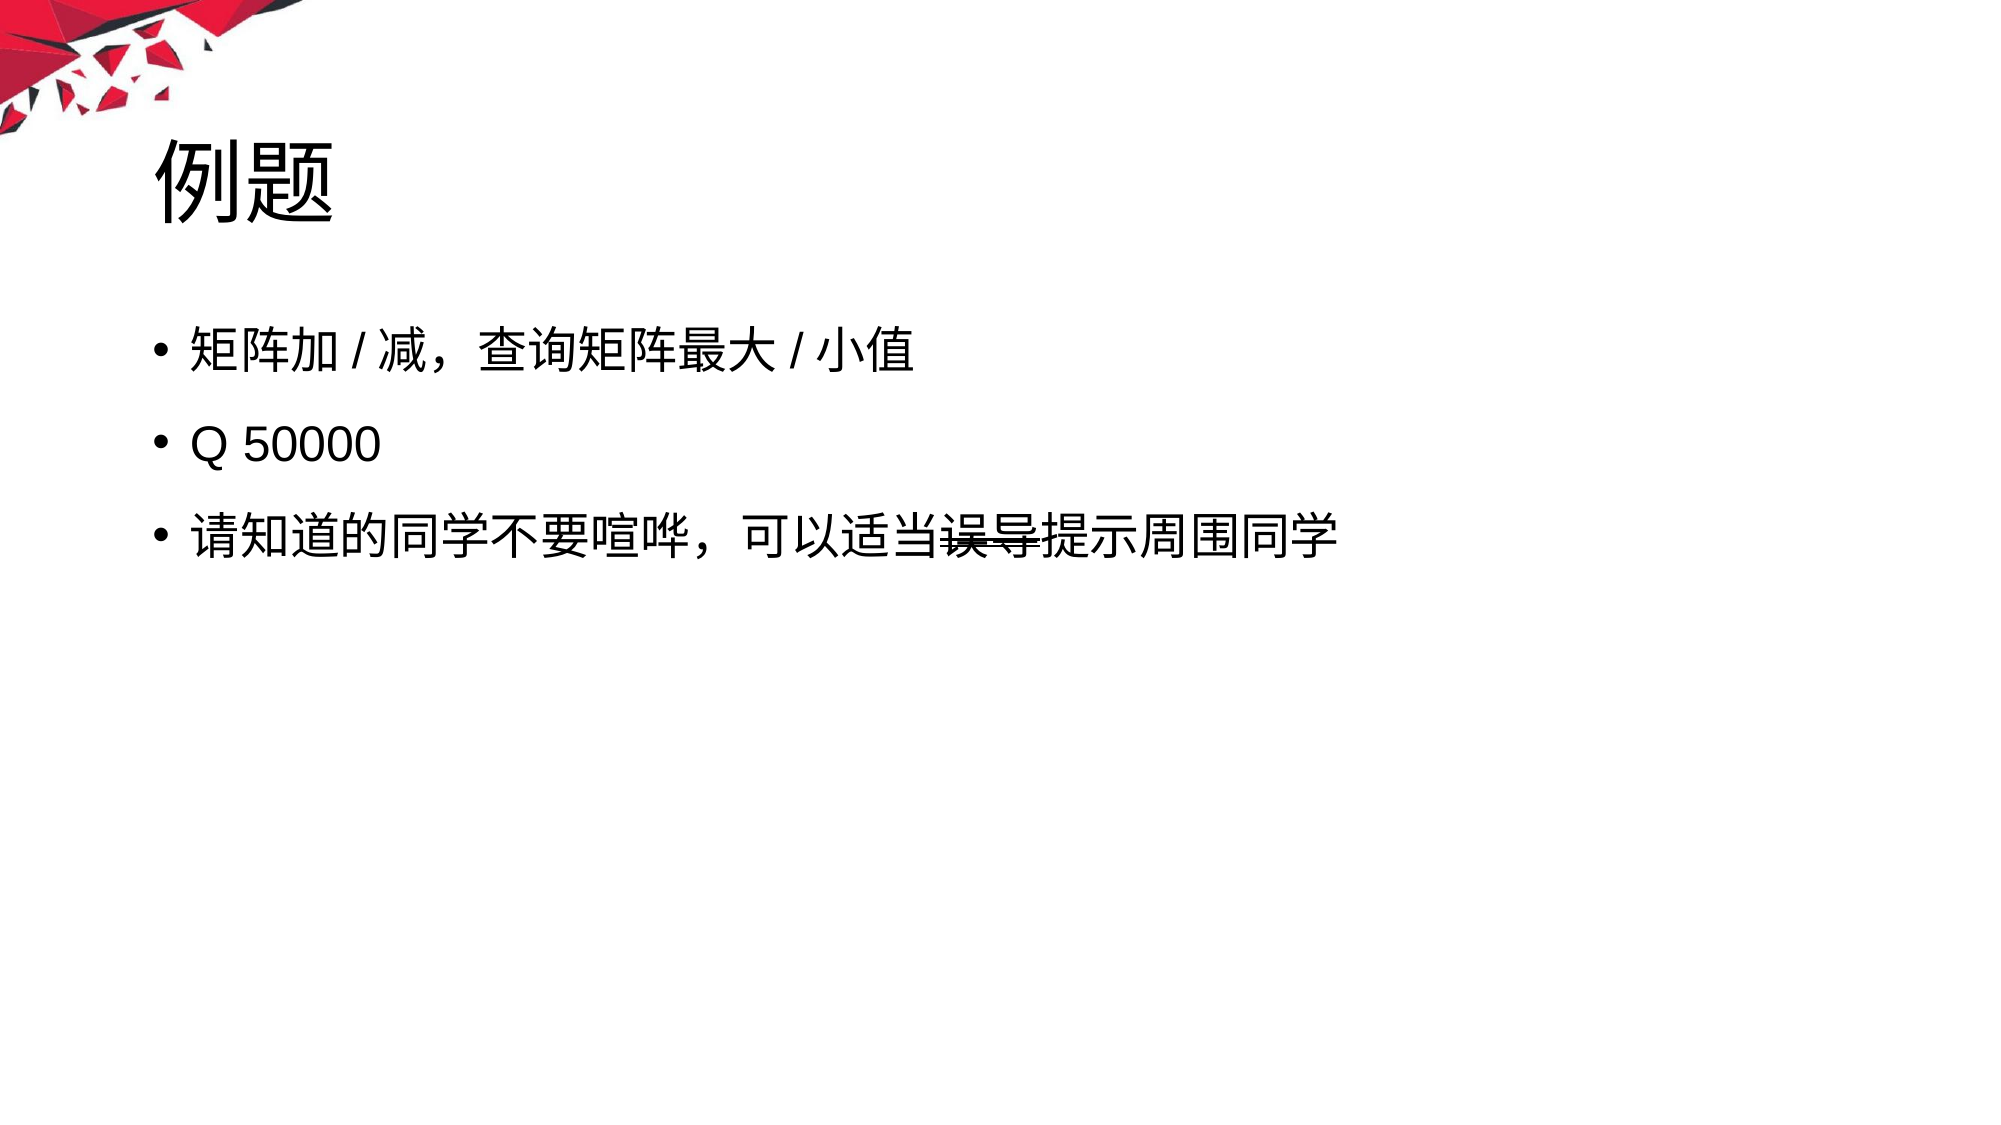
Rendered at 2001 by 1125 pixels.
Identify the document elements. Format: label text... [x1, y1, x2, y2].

title 例题 [137, 59, 1863, 278]
list 矩阵加/减，查询矩阵最大/小值 Q 50000 请知道的同学不要喧哗，可以适当误导提示周围同学 [137, 299, 1863, 1014]
picture [0, 0, 315, 161]
